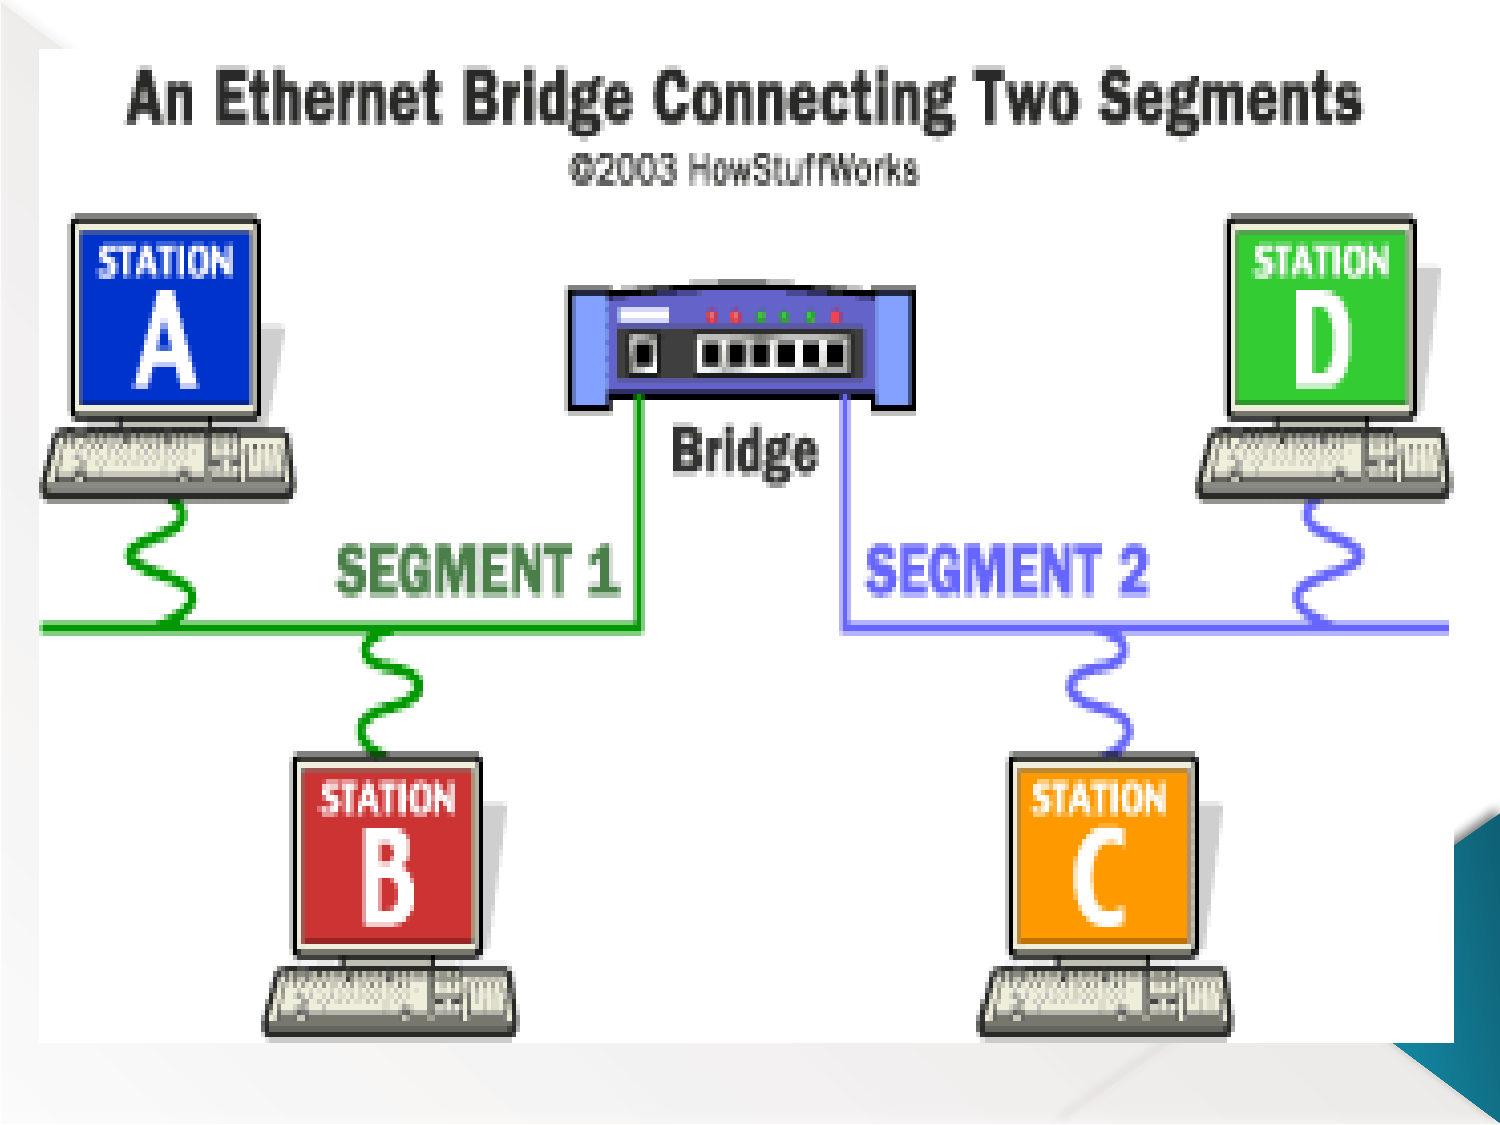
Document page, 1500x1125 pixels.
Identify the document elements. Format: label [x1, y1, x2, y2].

picture [38, 49, 1454, 1044]
text_box [35, 152, 1463, 1102]
